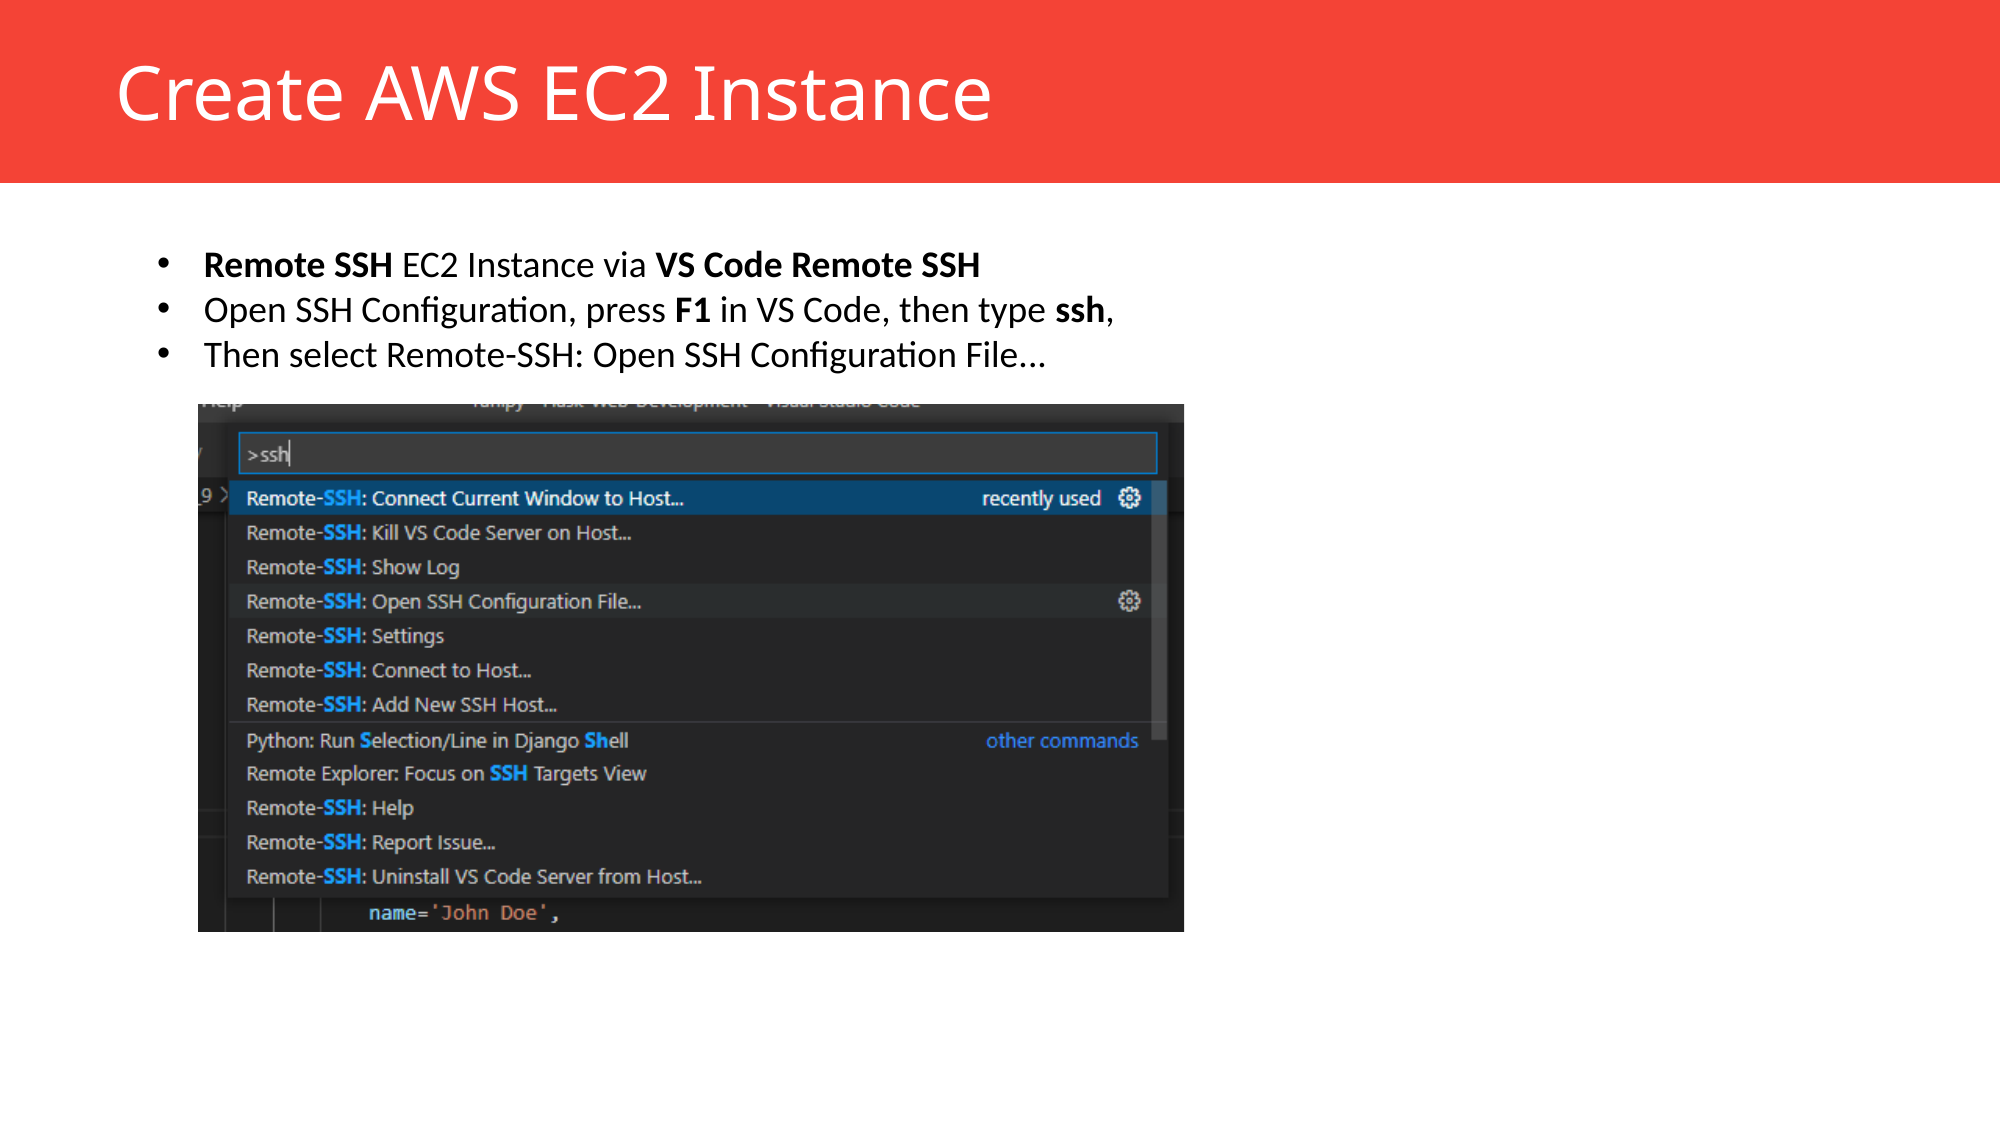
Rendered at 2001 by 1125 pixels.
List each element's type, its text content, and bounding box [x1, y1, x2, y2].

text_box Remote SSH EC2 Instance via VS Code Remote SSH Open SSH Configuration, press F1 in VS Code, then type ssh, Then select Remote-SSH: Open SSH Configuration File... [142, 232, 1130, 383]
text_box [0, 0, 2000, 184]
text_box Create AWS EC2 Instance [101, 37, 1010, 143]
picture [198, 404, 1185, 932]
